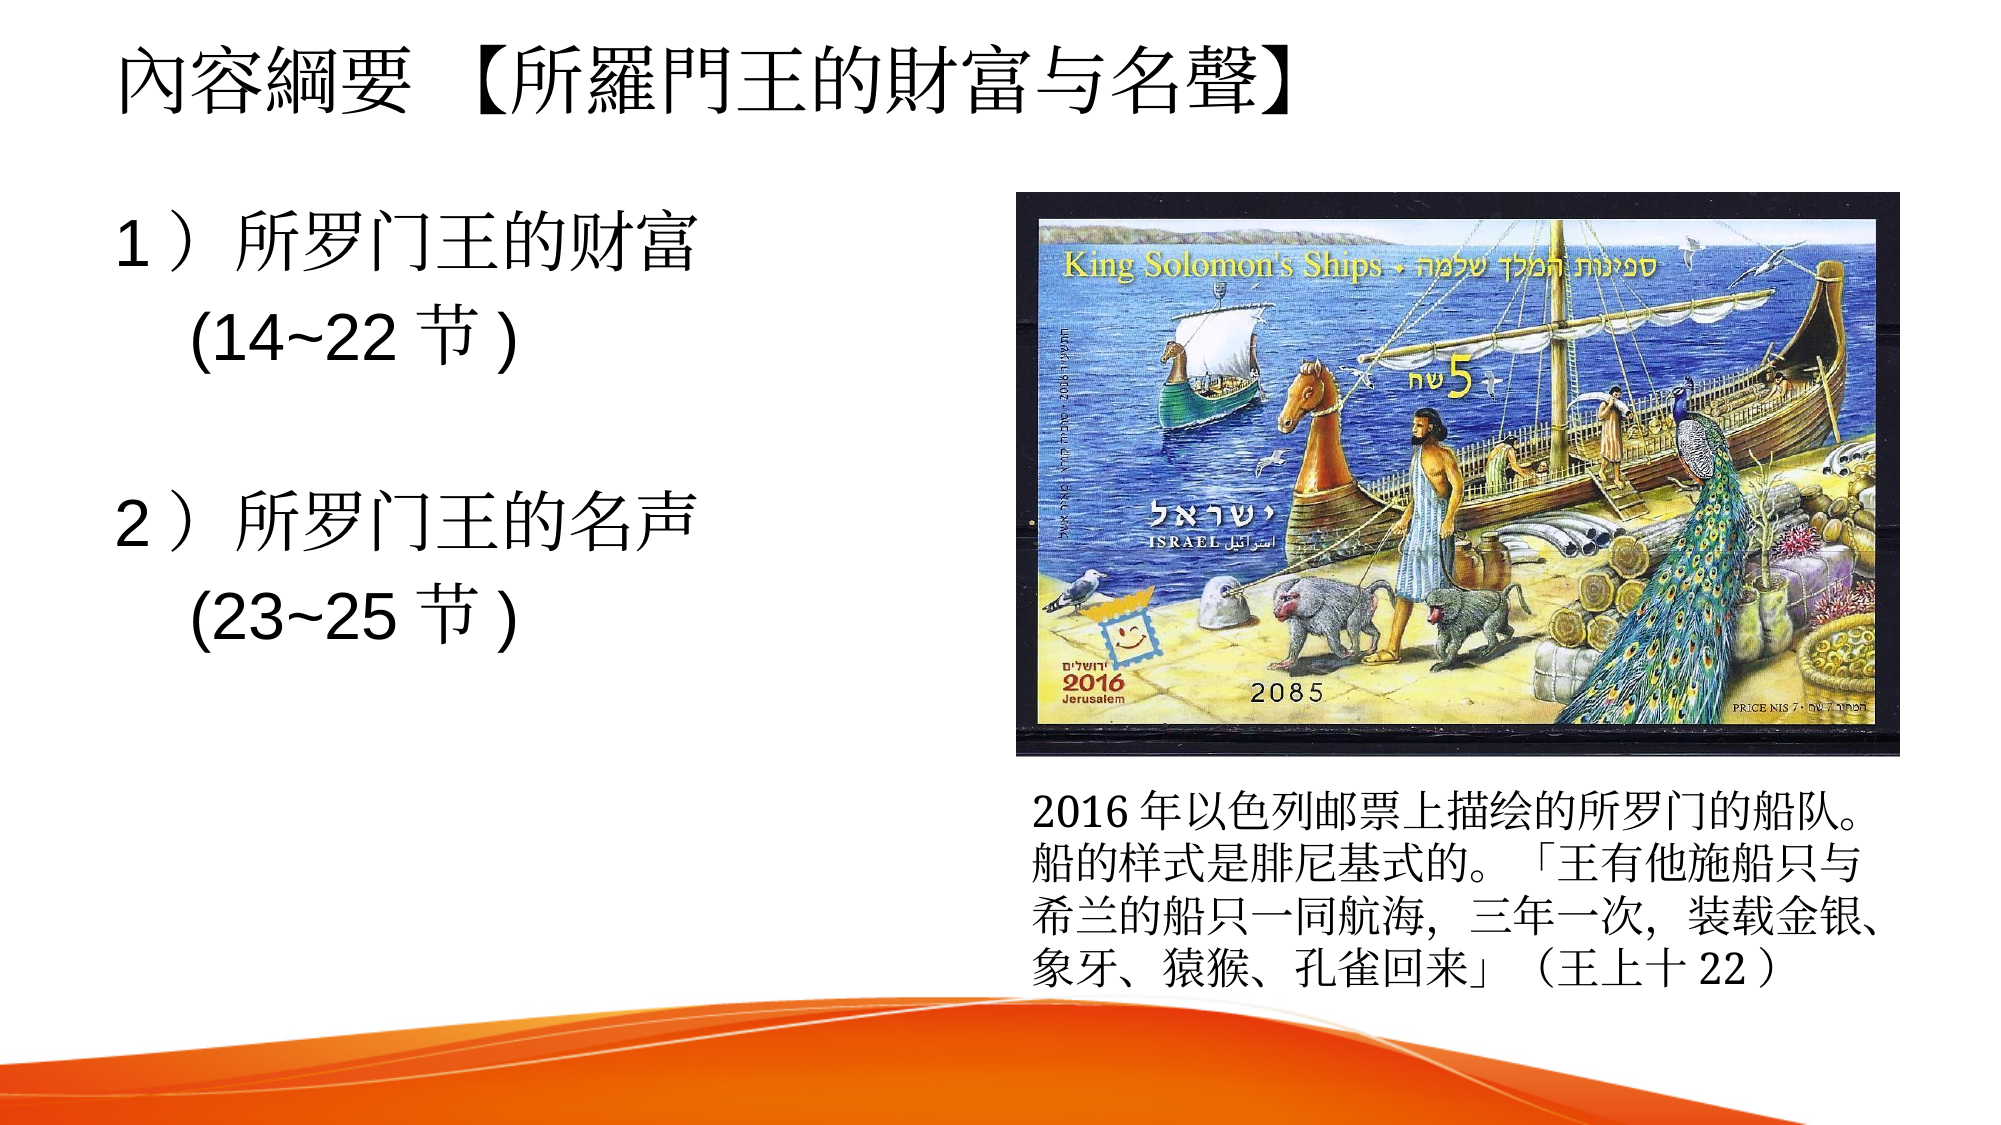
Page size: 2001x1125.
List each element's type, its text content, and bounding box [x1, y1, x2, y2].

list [1016, 192, 1900, 757]
picture [0, 0, 2000, 1125]
text_box 2016年以色列邮票上描绘的所罗门的船队。船的样式是腓尼基式的。「王有他施船只与希兰的船只一同航海，三年一次，装载金银、象牙、猿猴、孔雀回来」（王上十22） [1016, 775, 1901, 1006]
title 內容綱要 【所羅門王的財富与名聲】 [99, 30, 1901, 127]
list 1）所罗门王的财富 (14~22节) 2）所罗门王的名声 (23~25节) [99, 192, 984, 1006]
